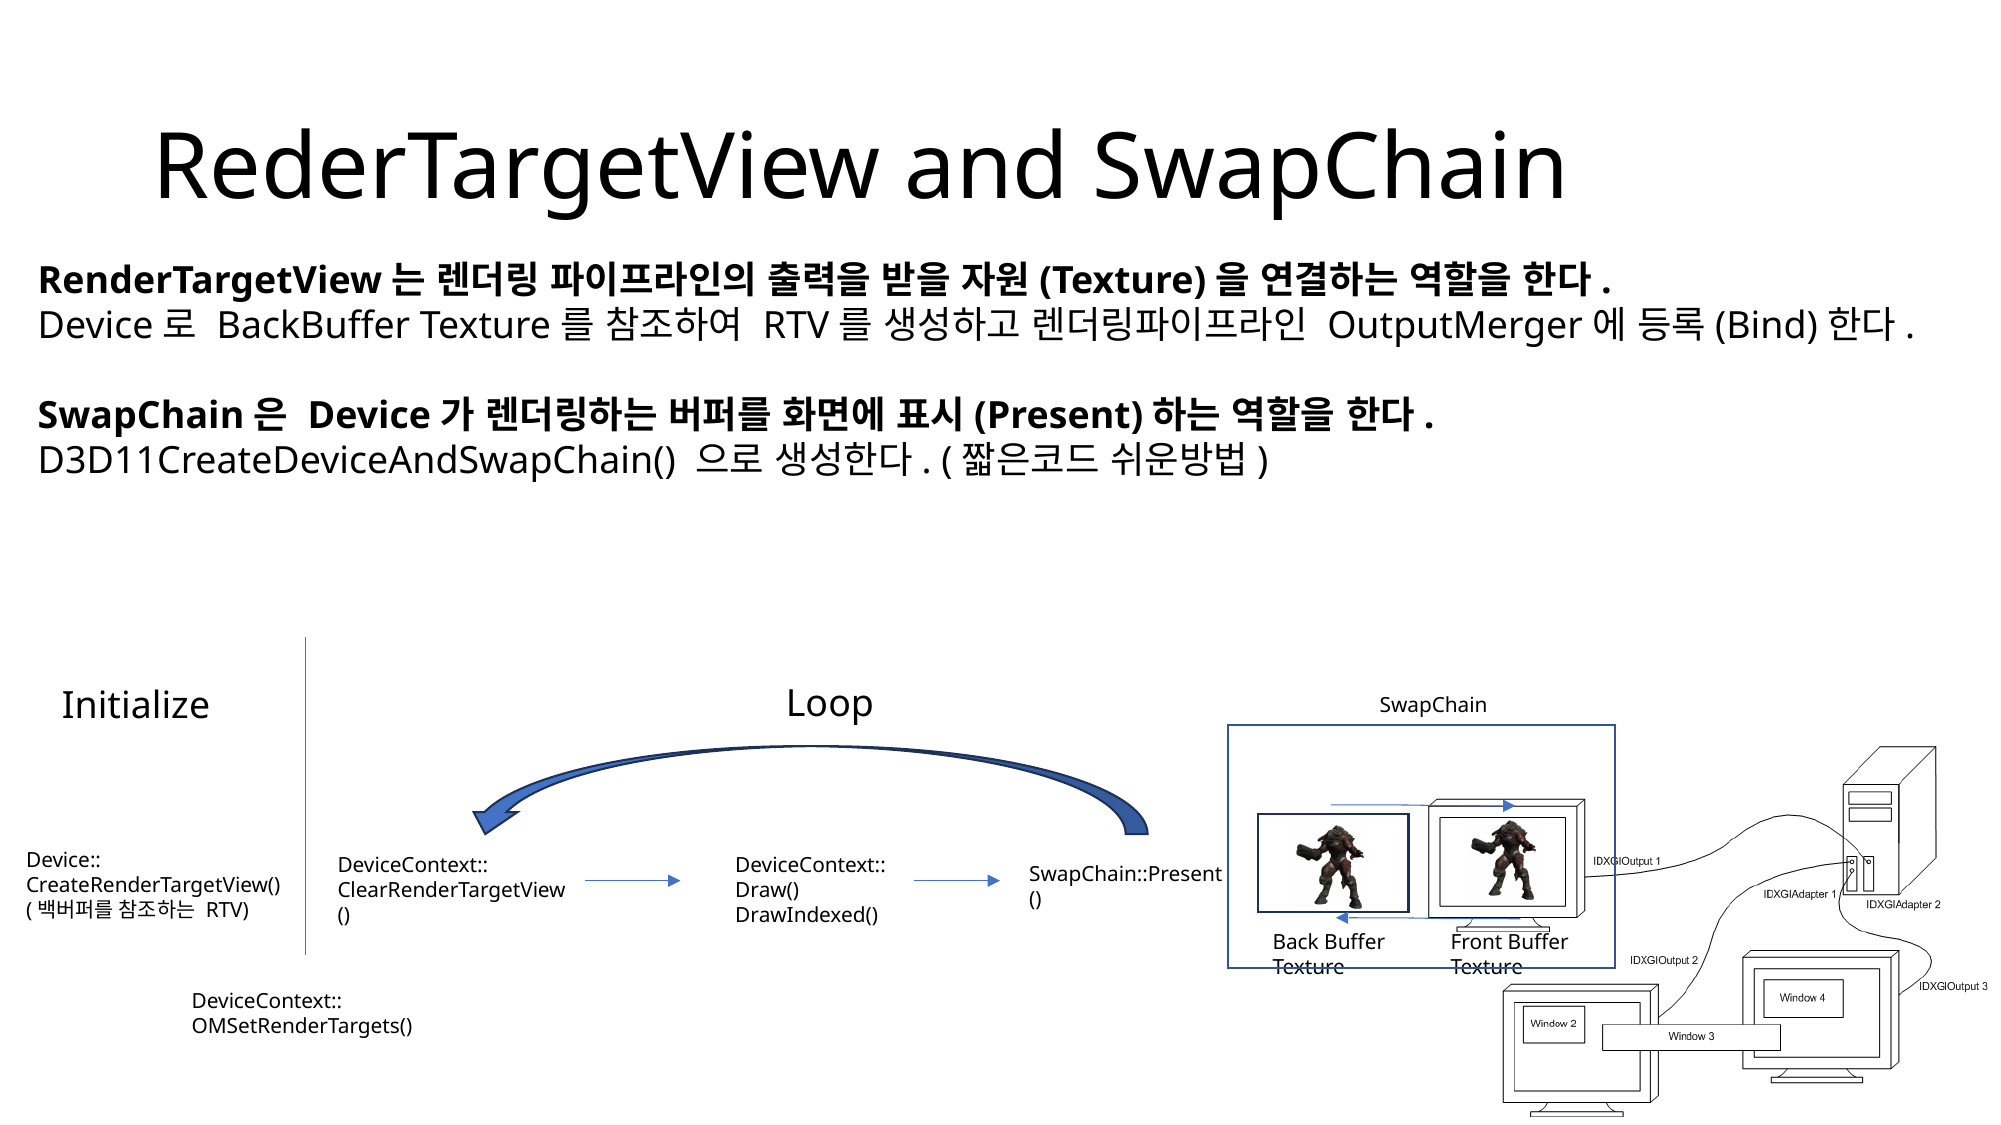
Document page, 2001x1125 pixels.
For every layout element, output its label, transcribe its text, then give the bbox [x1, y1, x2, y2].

title RederTargetView and SwapChain [137, 59, 1863, 248]
text_box SwapChain::Present() [1014, 853, 1227, 918]
picture [1295, 824, 1365, 911]
text_box DeviceContext:: ClearRenderTargetView() [322, 844, 586, 935]
text_box Loop [771, 671, 889, 732]
text_box DeviceContext:: Draw() DrawIndexed() [720, 844, 1000, 935]
text_box DeviceContext:: OMSetRenderTargets() [176, 980, 469, 1046]
text_box Back Buffer Texture [1257, 969, 1427, 986]
text_box Device:: CreateRenderTargetView() (백버퍼를 참조하는 RTV) [11, 839, 304, 929]
text_box Initialize [47, 673, 226, 733]
text_box [471, 745, 1149, 836]
text_box [1227, 724, 1616, 969]
text_box SwapChain [1364, 684, 1558, 725]
text_box RenderTargetView는 렌더링 파이프라인의 출력을 받을 자원(Texture)을 연결하는 역할을 한다. Device로 BackBuffer Texture를 참조하여 RTV를 생성하고 렌더링파이프라인 OutputMerger에 등록(Bind)한다. SwapChain은 Device가 렌더링하는 버퍼를 화면에 표시(Present)하는 역할을 한다. D3D11CreateDeviceAndSwapChain() 으로 생성한다. (짧은코드 쉬운방법) [22, 248, 1967, 489]
picture [1428, 746, 1988, 1117]
